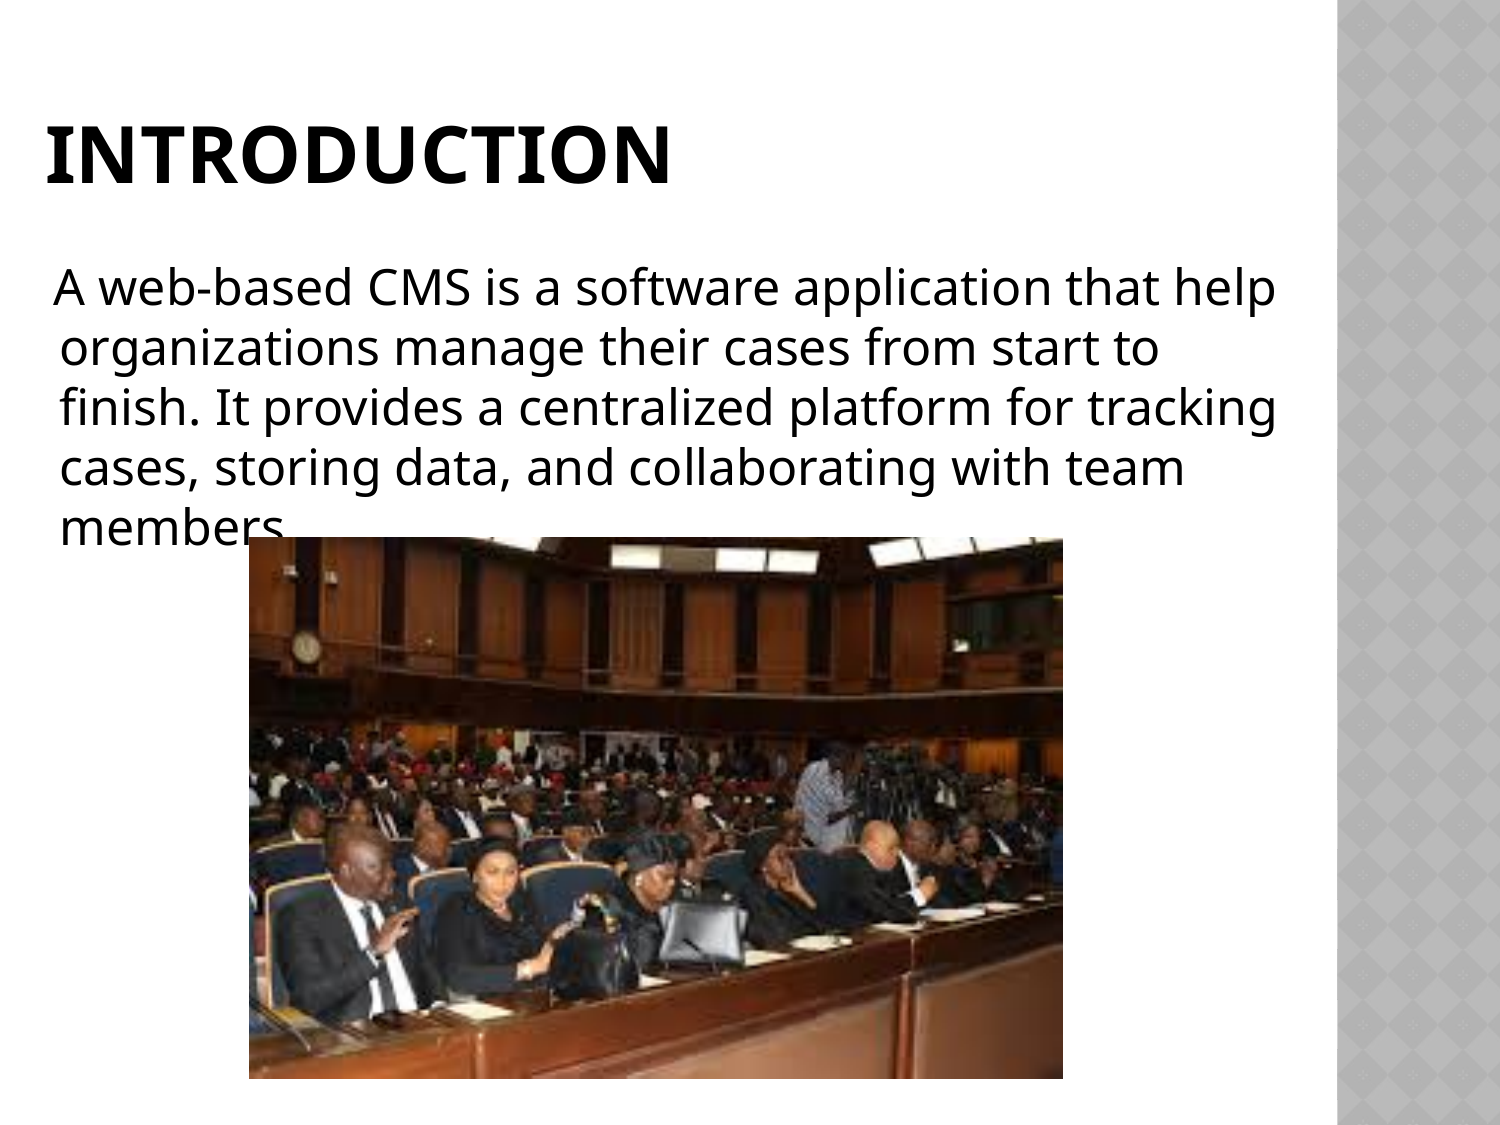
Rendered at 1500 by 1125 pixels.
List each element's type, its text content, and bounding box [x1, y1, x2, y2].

picture [249, 537, 1063, 1079]
list A web-based CMS is a software application that help organizations manage their cases from start to finish. It provides a centralized platform for tracking cases, storing data, and collaborating with team members. [0, 174, 1313, 875]
title INTRODUCTION [37, 75, 1438, 200]
